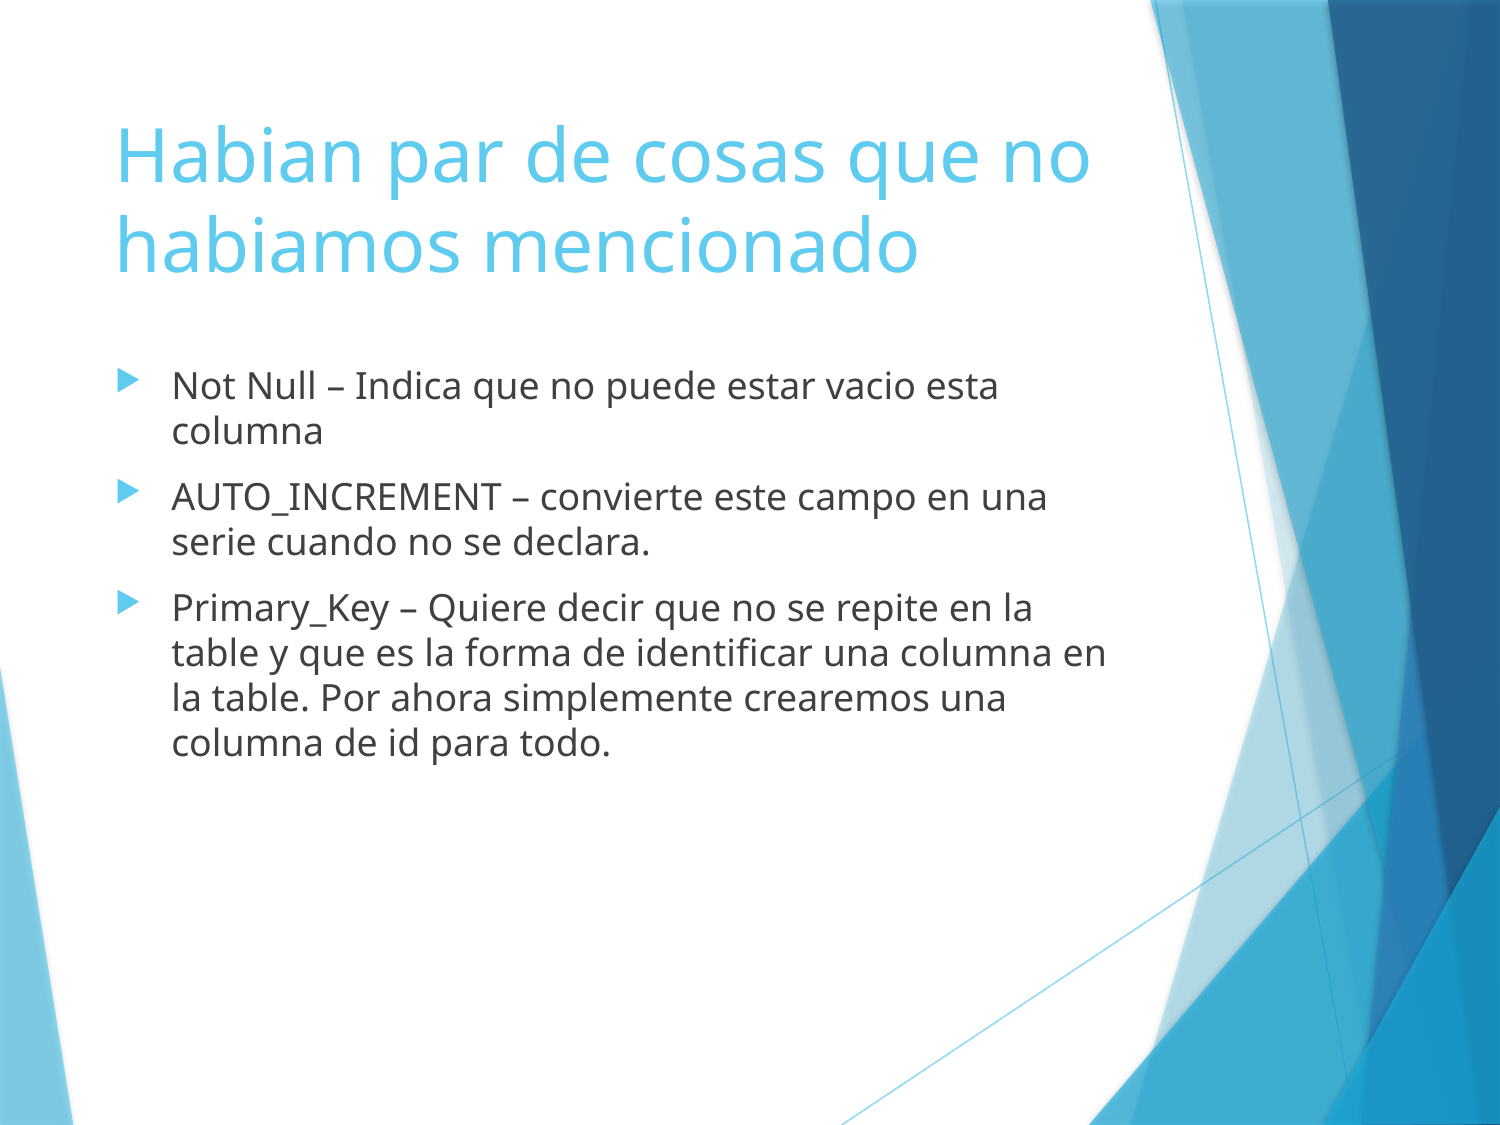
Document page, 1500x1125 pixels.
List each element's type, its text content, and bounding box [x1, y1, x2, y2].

title Habian par de cosas que no habiamos mencionado [99, 99, 1142, 317]
list Not Null – Indica que no puede estar vacio esta columna AUTO_INCREMENT – convierte este campo en una serie cuando no se declara. Primary_Key – Quiere decir que no se repite en la table y que es la forma de identificar una columna en la table. Por ahora simplemente crearemos una columna de id para todo. [99, 354, 1142, 992]
